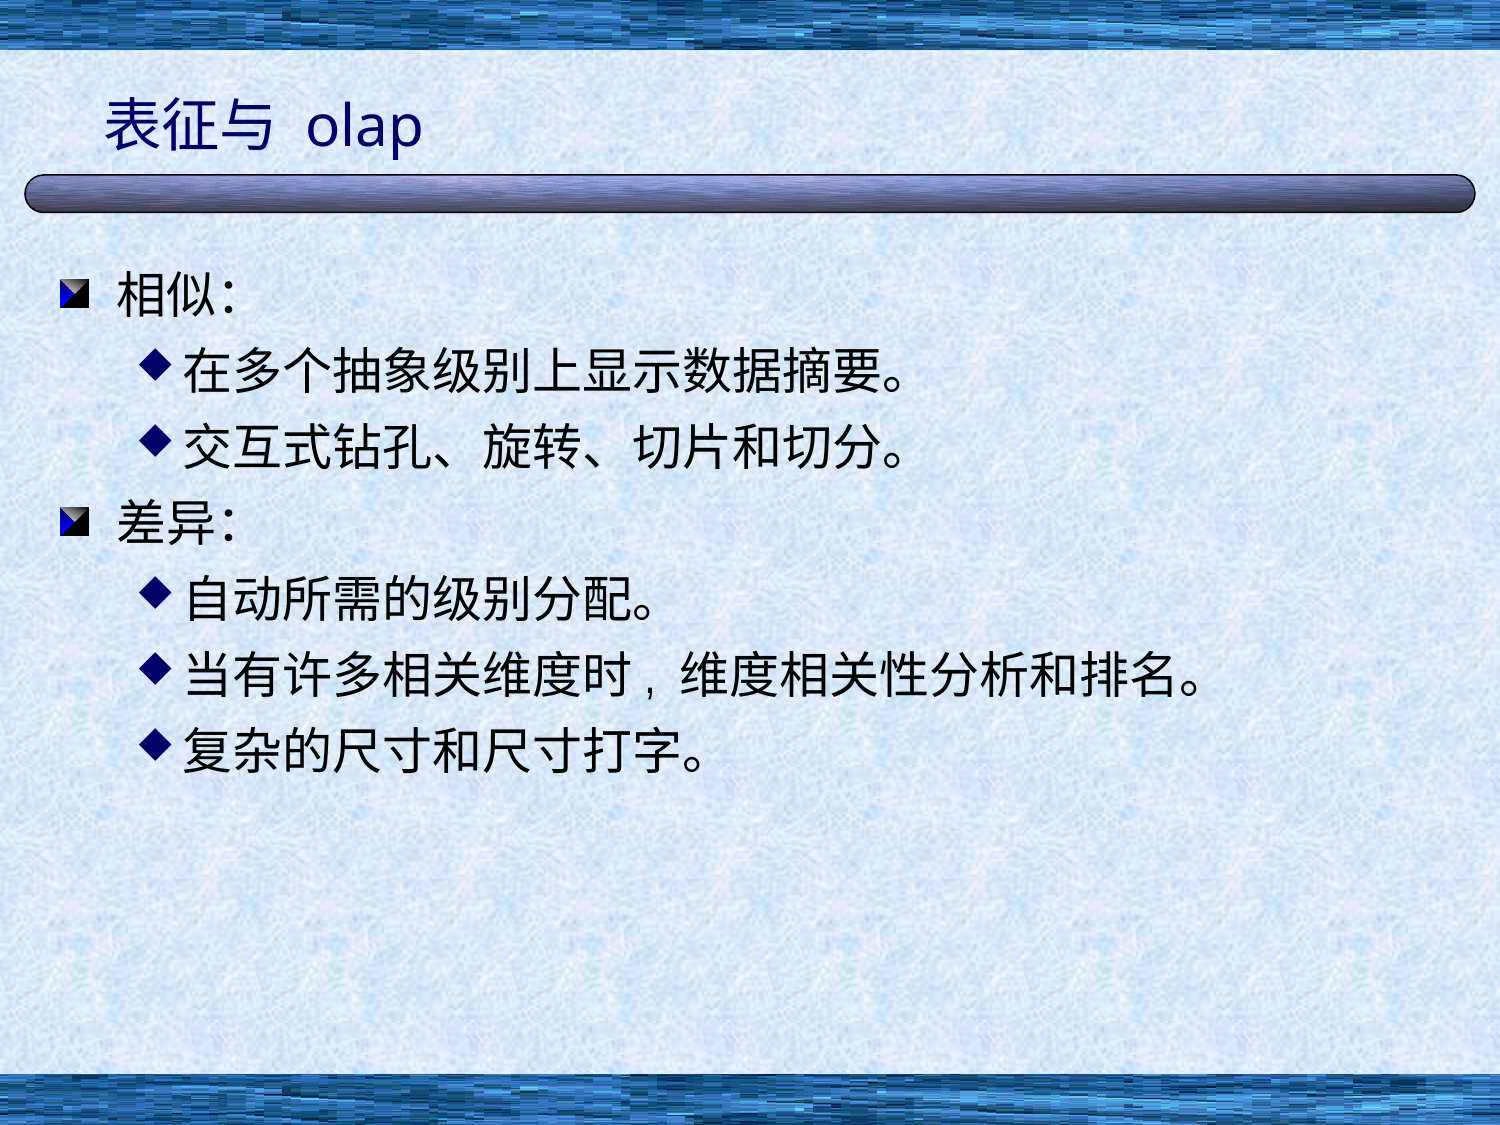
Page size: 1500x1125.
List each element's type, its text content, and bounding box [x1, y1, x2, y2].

list 相似： 在多个抽象级别上显示数据摘要。 交互式钻孔、旋转、切片和切分。 差异： 自动所需的级别分配。 当有许多相关维度时, 维度相关性分析和排名。 复杂的尺寸和尺寸打字。 [45, 250, 1471, 1076]
title 表征与 olap [88, 106, 1387, 166]
picture [0, 0, 1500, 1125]
